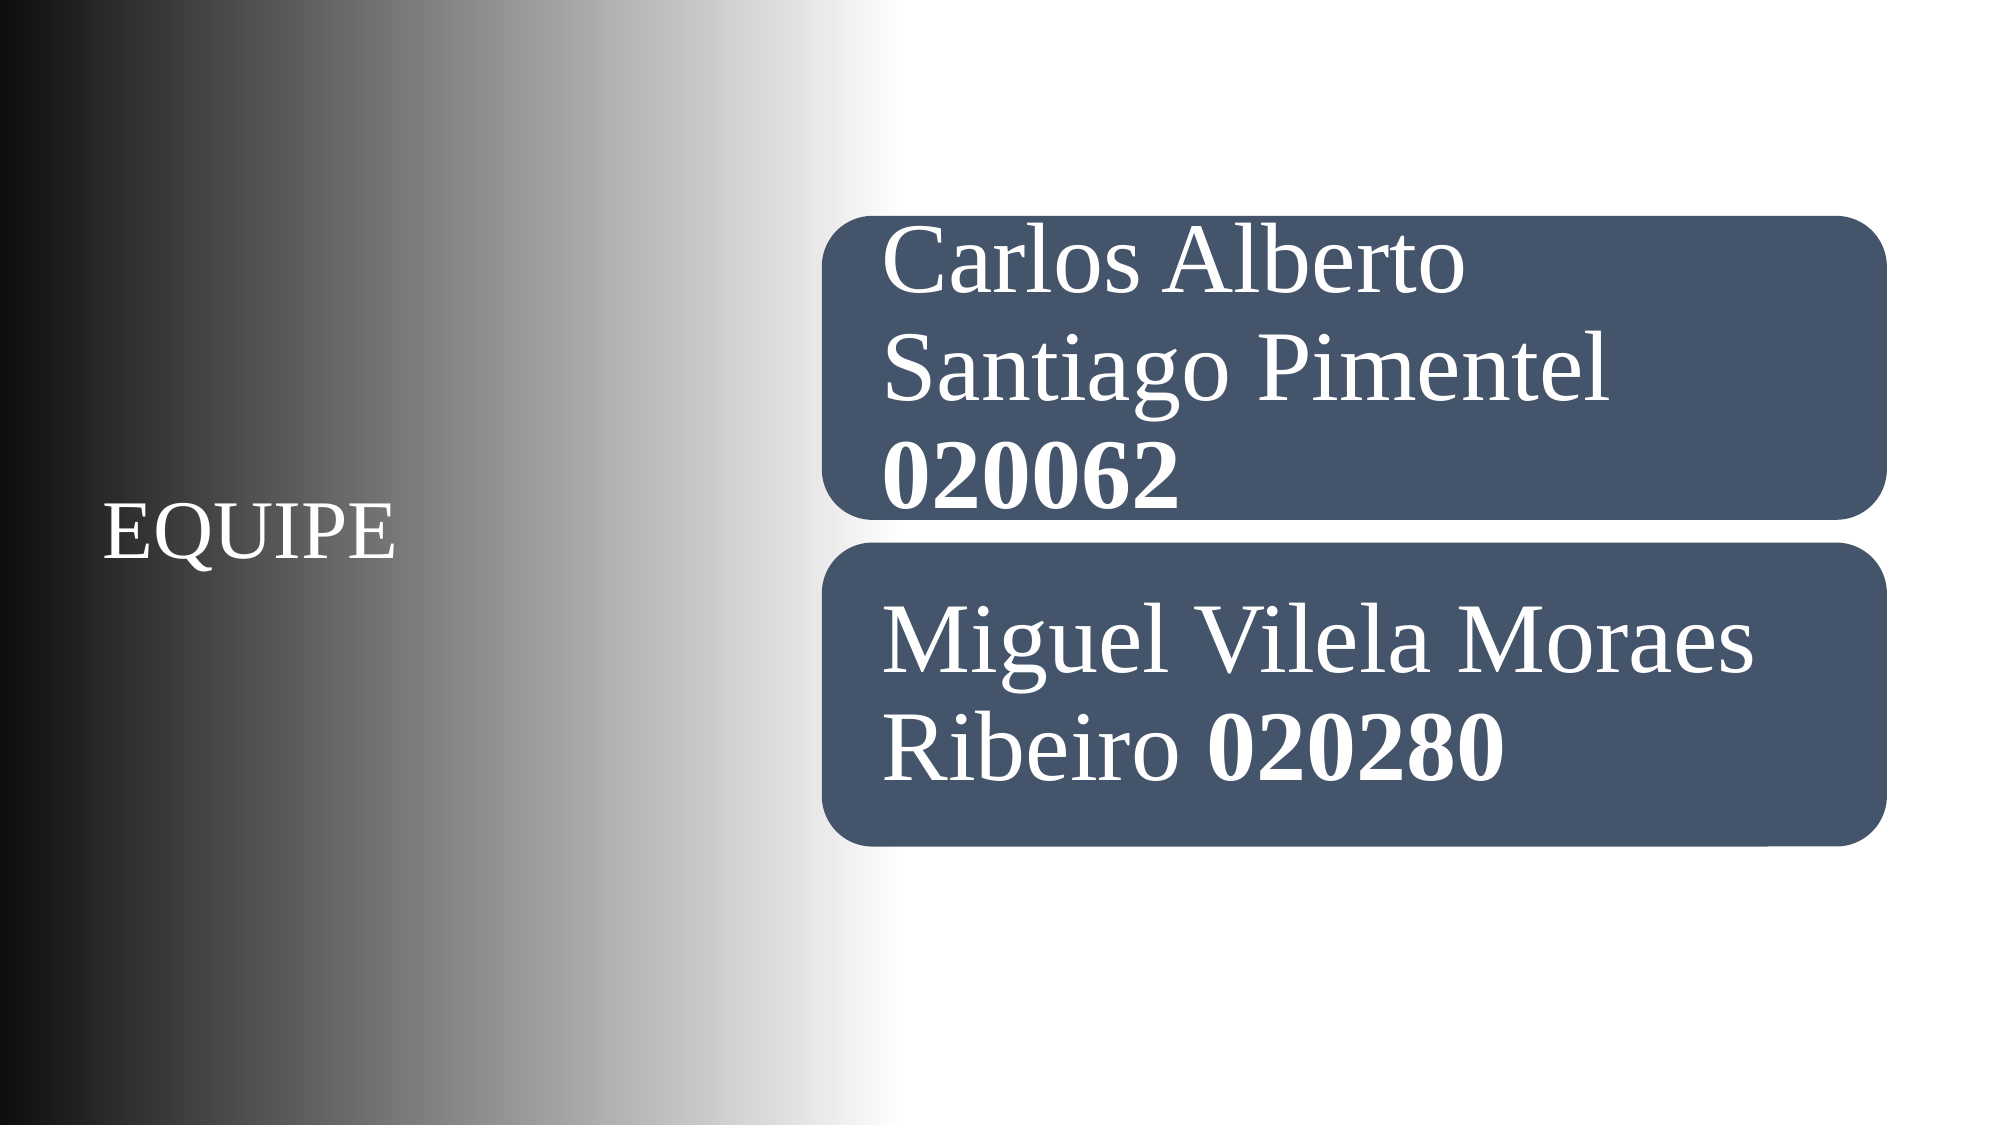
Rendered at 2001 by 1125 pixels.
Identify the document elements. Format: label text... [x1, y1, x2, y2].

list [821, 112, 1887, 950]
text_box [0, 0, 2000, 1125]
title EQUIPE [87, 112, 544, 950]
